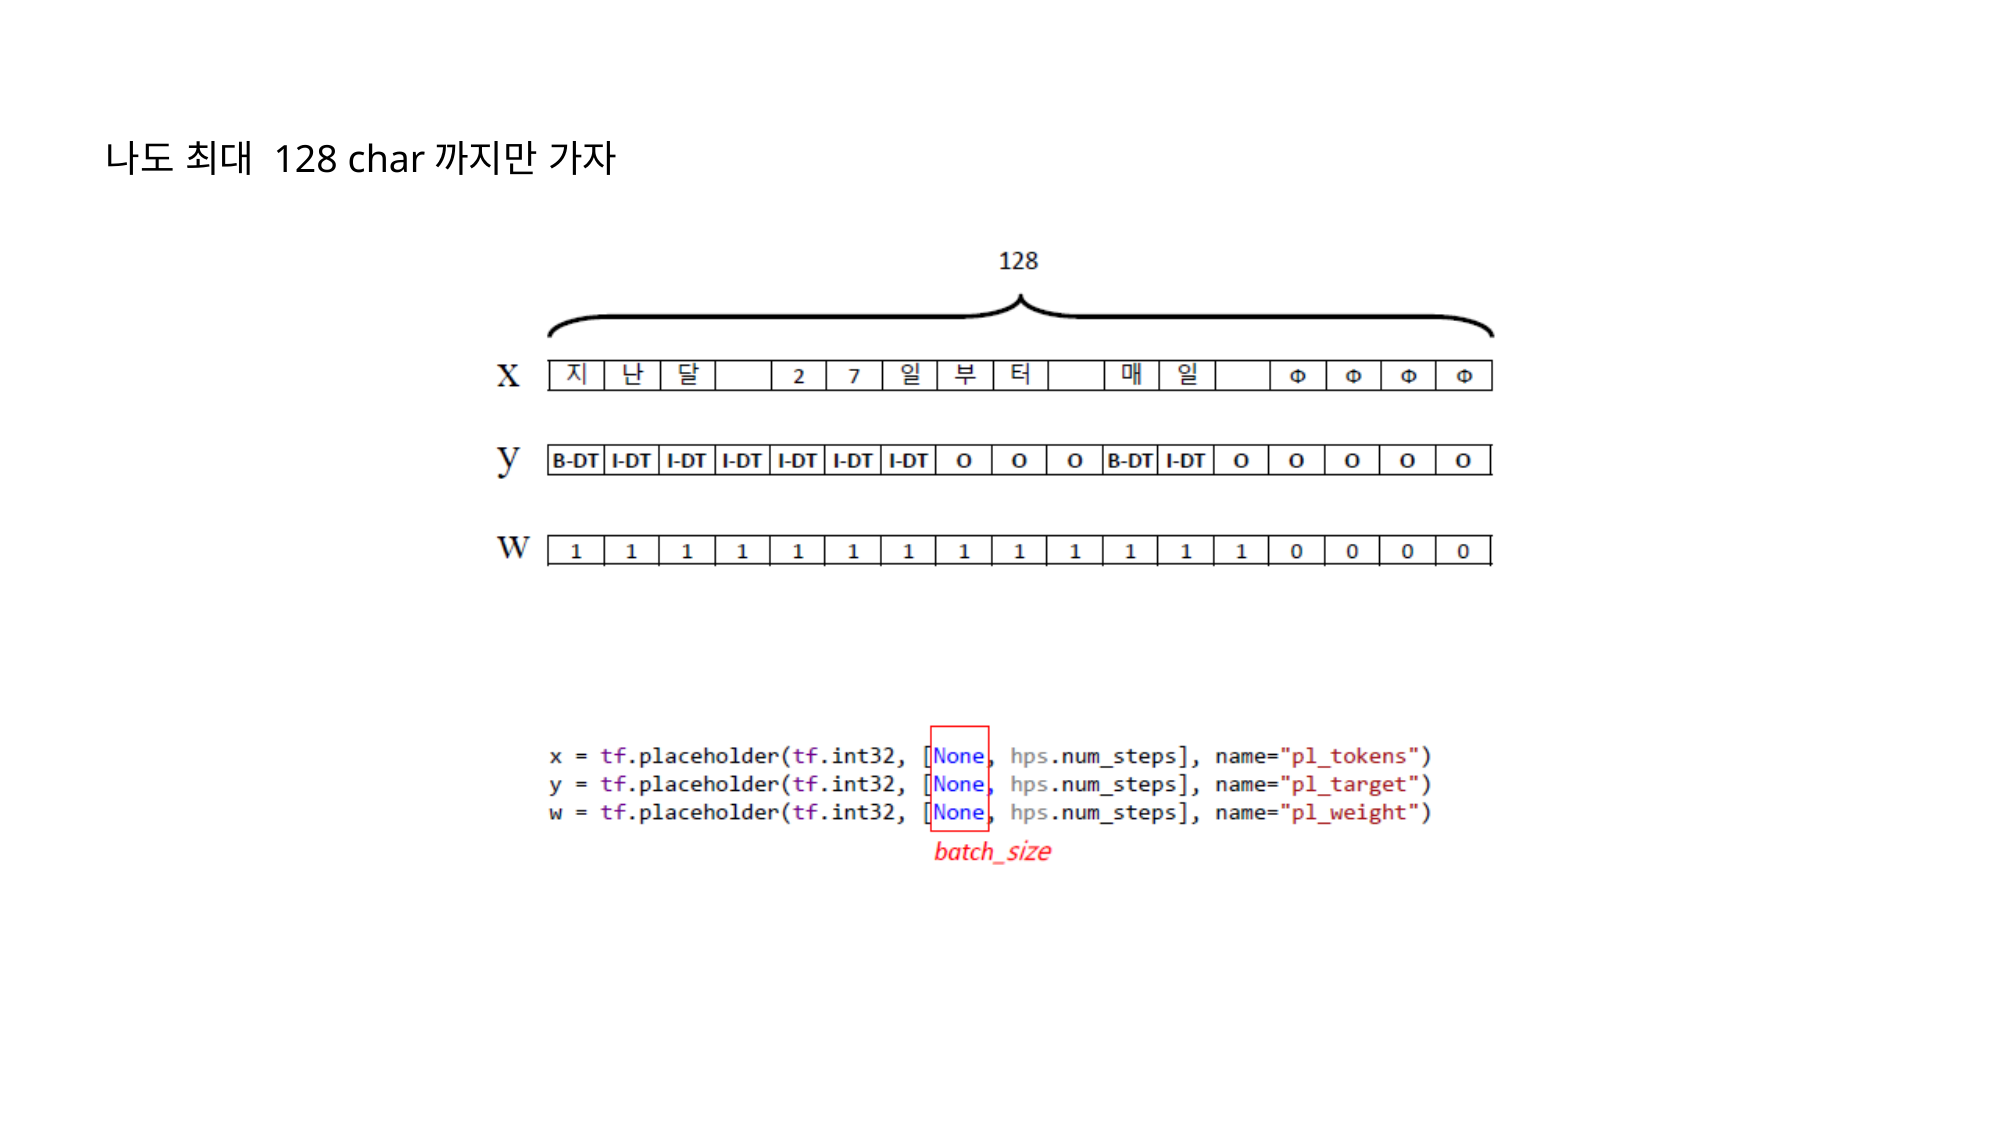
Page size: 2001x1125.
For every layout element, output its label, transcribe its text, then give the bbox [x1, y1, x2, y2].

picture [485, 235, 1515, 890]
text_box 나도 최대 128 char까지만 가자 [90, 127, 633, 187]
